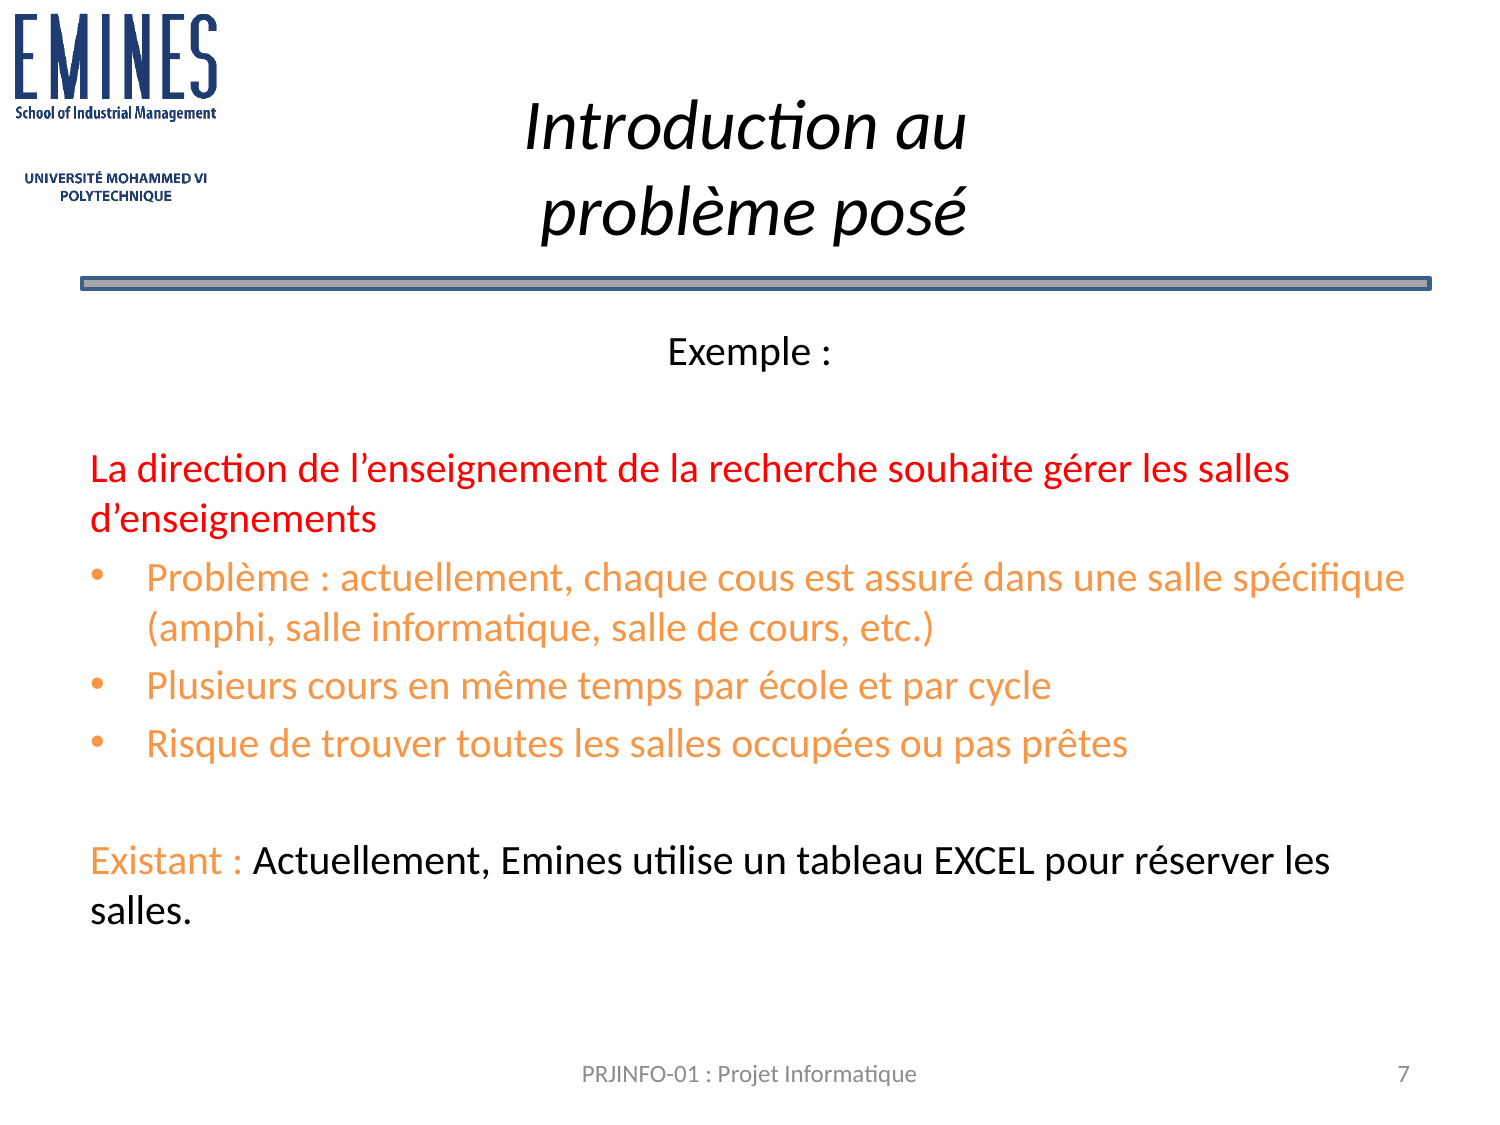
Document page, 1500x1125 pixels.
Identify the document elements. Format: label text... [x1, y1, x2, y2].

title Introduction au problème posé [79, 70, 1430, 258]
footer PRJINFO-01 : Projet Informatique [512, 1042, 988, 1103]
slide_number 7 [1074, 1042, 1425, 1103]
picture [0, 0, 230, 221]
text_box [80, 276, 1432, 291]
list Exemple : La direction de l’enseignement de la recherche souhaite gérer les salles d’enseignements Problème : actuellement, chaque cous est assuré dans une salle spécifique (amphi, salle informatique, salle de cours, etc.) Plusieurs cours en même temps par école et par cycle Risque de trouver toutes les salles occupées ou pas prêtes Existant : Actuellement, Emines utilise un tableau EXCEL pour réserver les salles. [75, 316, 1425, 1043]
